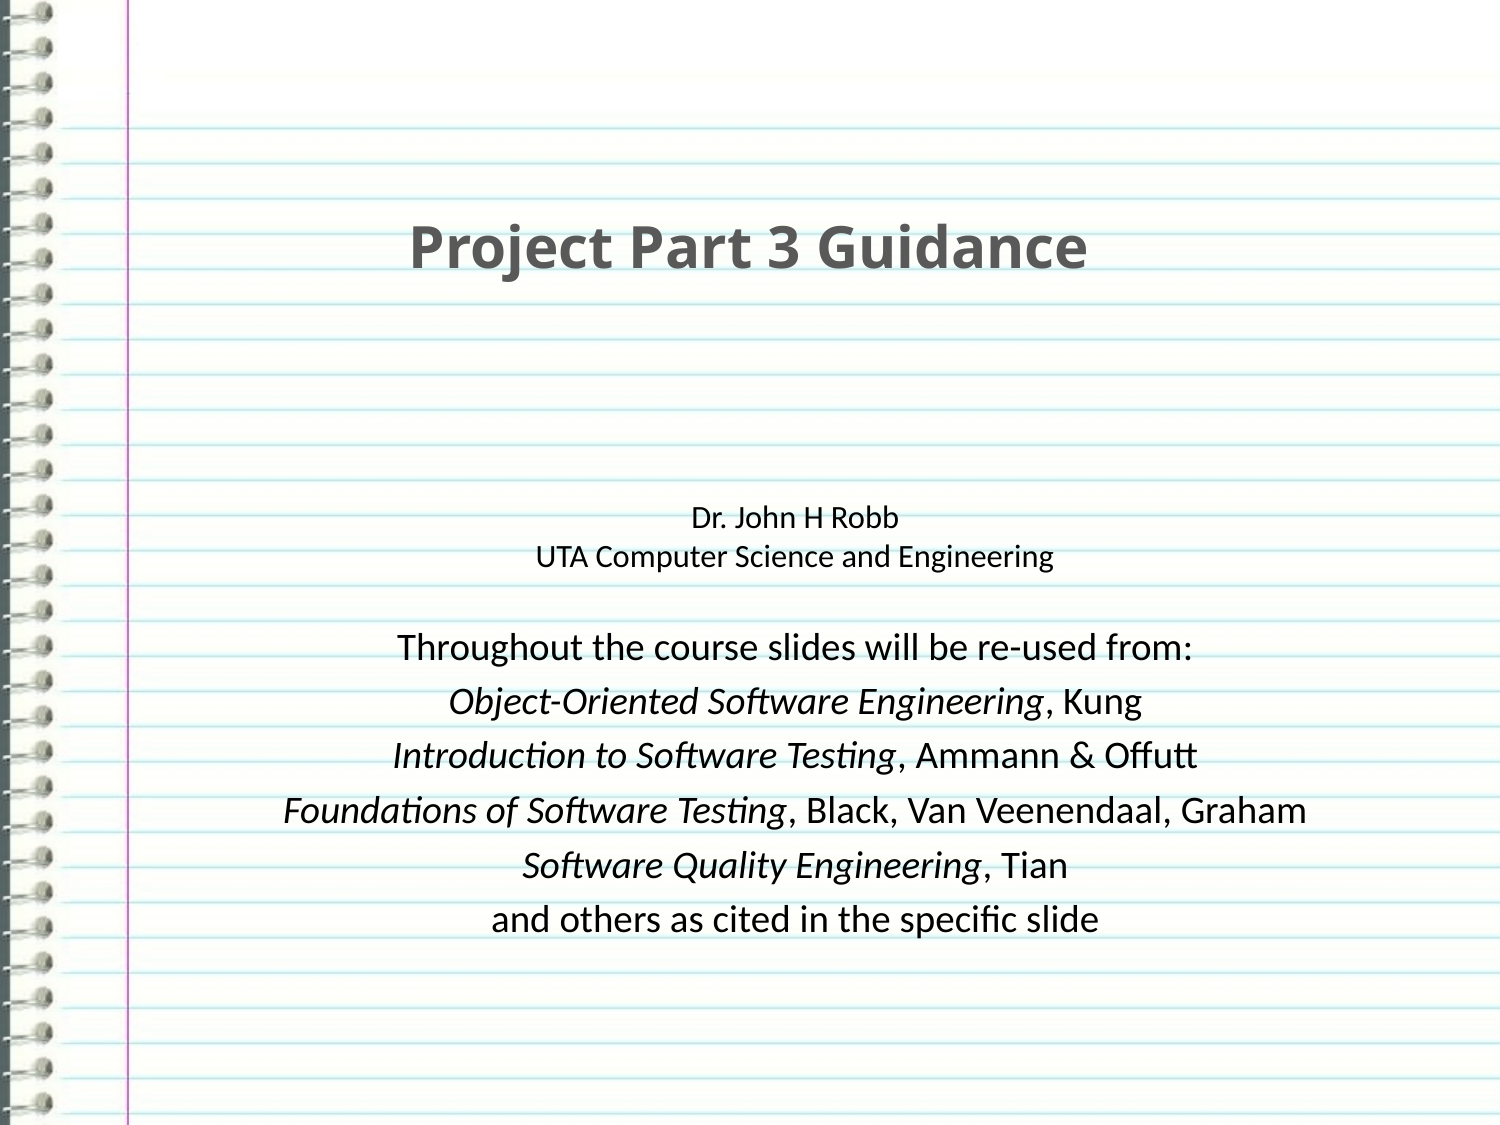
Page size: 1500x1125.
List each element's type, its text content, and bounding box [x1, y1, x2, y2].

title Project Part 3 Guidance [73, 39, 1424, 288]
picture [0, 0, 1500, 1125]
subtitle Dr. John H Robb UTA Computer Science and Engineering Throughout the course slides will be re-used from: Object-Oriented Software Engineering, Kung Introduction to Software Testing, Ammann & Offutt Foundations of Software Testing, Black, Van Veenendaal, Graham Software Quality Engineering, Tian and others as cited in the specific slide [188, 488, 1403, 949]
